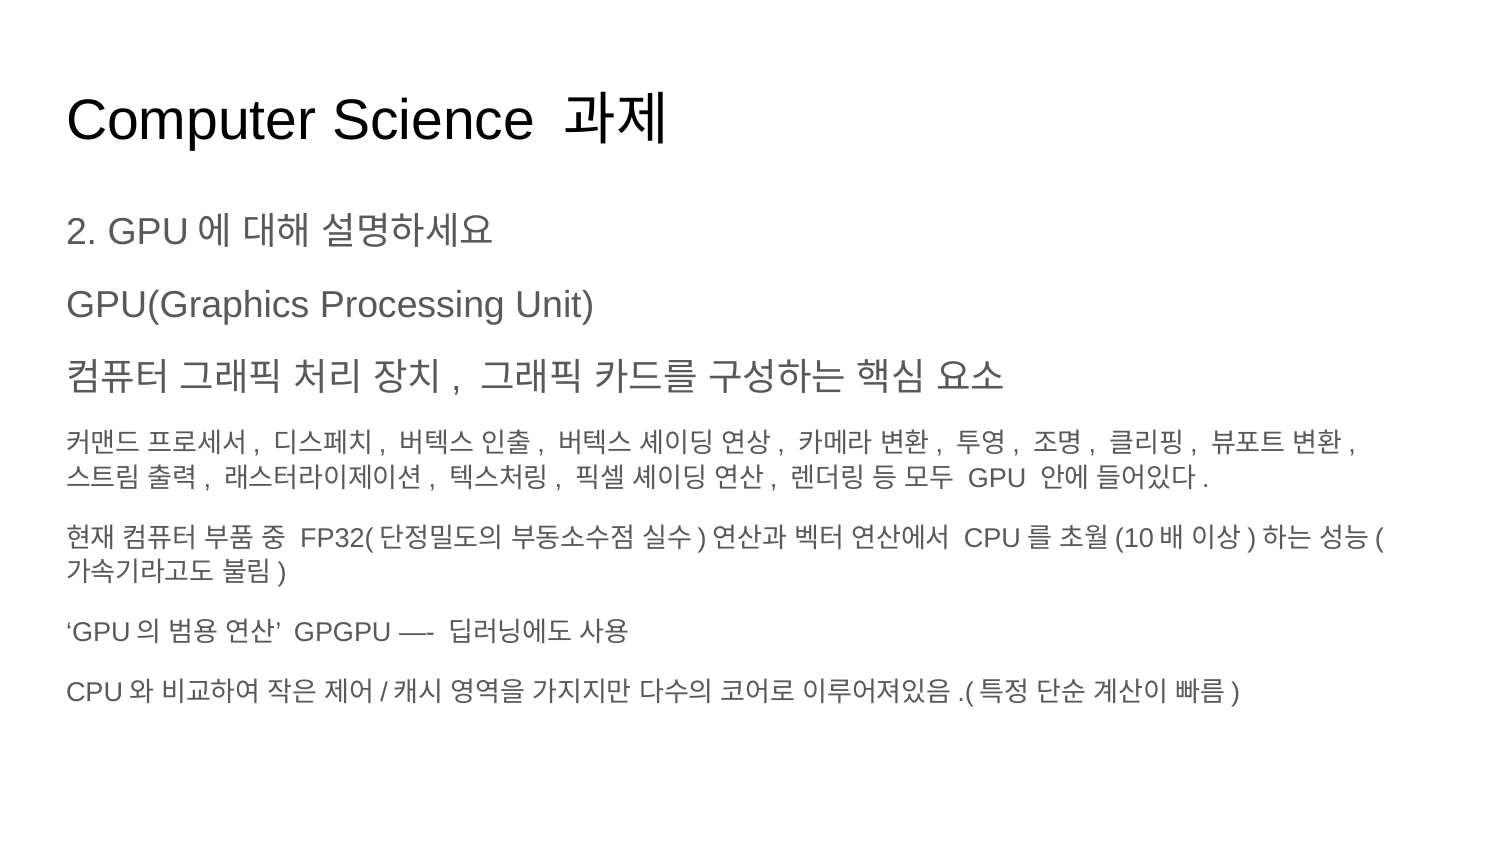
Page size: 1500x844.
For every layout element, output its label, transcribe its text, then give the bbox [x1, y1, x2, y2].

list 2. GPU에 대해 설명하세요 GPU(Graphics Processing Unit) 컴퓨터 그래픽 처리 장치, 그래픽 카드를 구성하는 핵심 요소 커맨드 프로세서, 디스페치, 버텍스 인출, 버텍스 셰이딩 연상, 카메라 변환, 투영, 조명, 클리핑, 뷰포트 변환, 스트림 출력, 래스터라이제이션, 텍스처링, 픽셀 셰이딩 연산, 렌더링 등 모두 GPU 안에 들어있다. 현재 컴퓨터 부품 중 FP32(단정밀도의 부동소수점 실수)연산과 벡터 연산에서 CPU를 초월(10배 이상)하는 성능(가속기라고도 불림) ‘GPU의 범용 연산’ GPGPU —- 딥러닝에도 사용 CPU와 비교하여 작은 제어/캐시 영역을 가지지만 다수의 코어로 이루어져있음.(특정 단순 계산이 빠름) [51, 189, 1449, 750]
title Computer Science 과제 [51, 72, 1449, 167]
